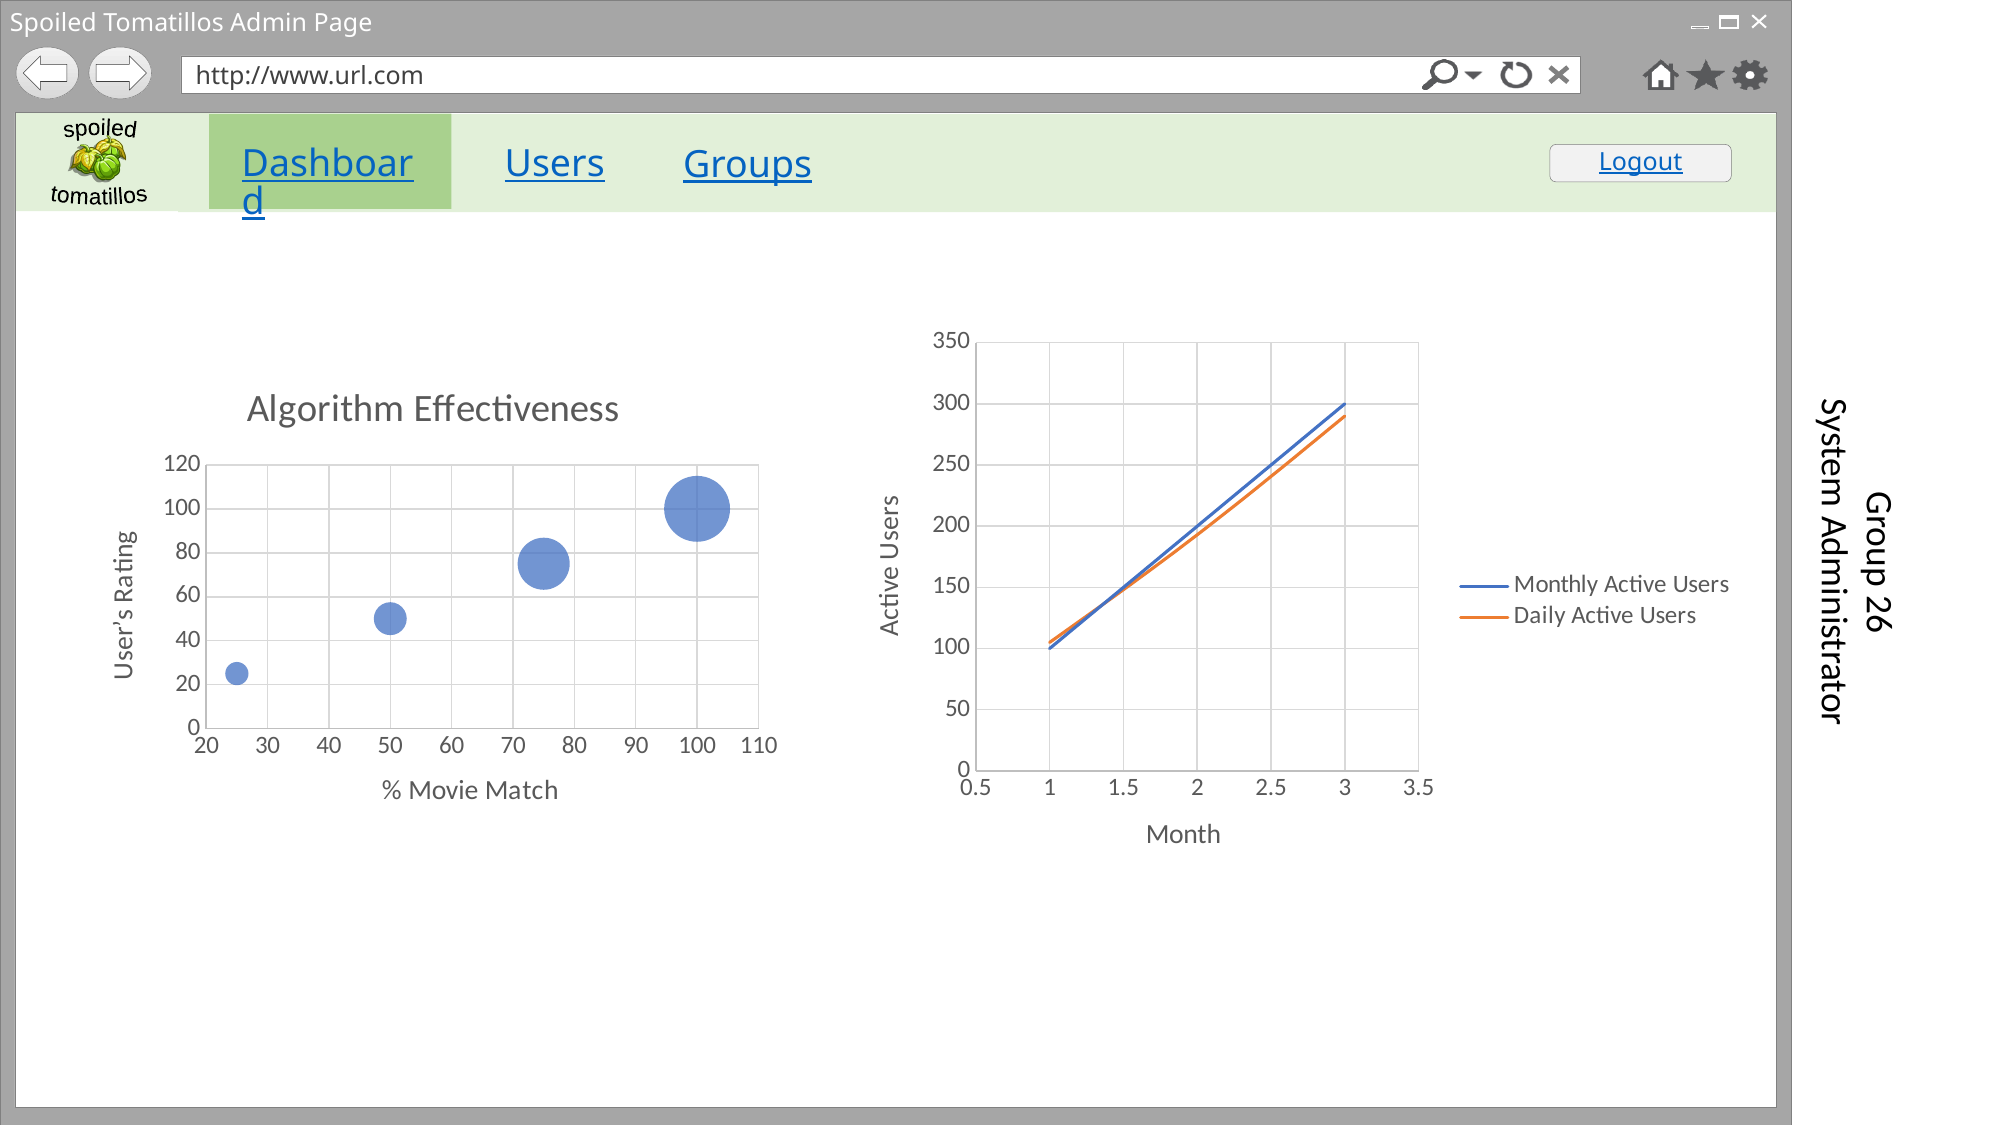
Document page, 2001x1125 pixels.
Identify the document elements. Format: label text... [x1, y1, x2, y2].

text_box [0, 0, 1791, 1125]
chart [75, 362, 792, 841]
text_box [0, 110, 216, 216]
chart [841, 318, 1751, 885]
text_box Group 26 System Administrator [1791, 64, 1912, 1060]
